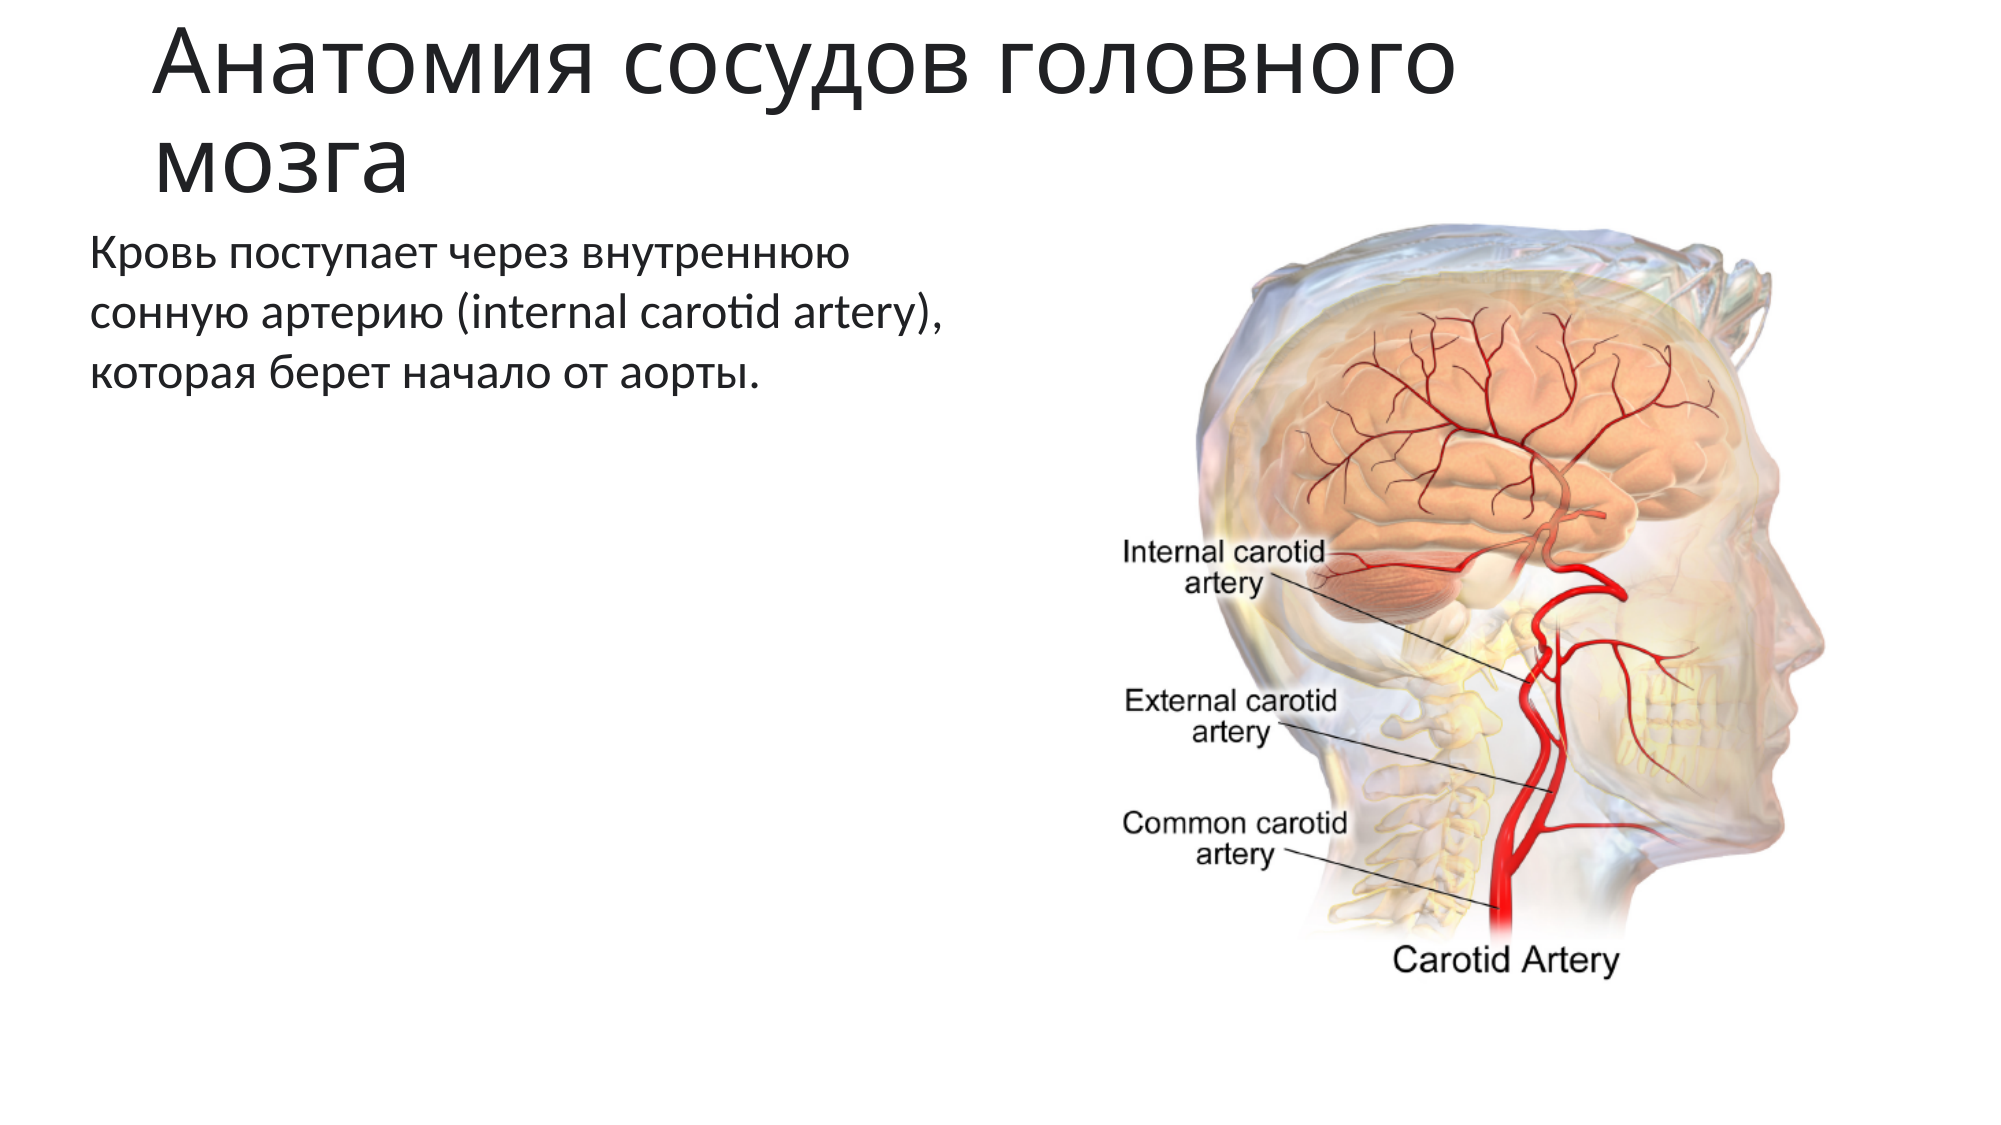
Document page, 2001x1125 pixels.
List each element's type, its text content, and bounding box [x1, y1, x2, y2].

text_box Кровь поступает через внутреннюю сонную артерию (internal carotid artery), которая берет начало от аорты. [75, 211, 975, 407]
title Анатомия сосудов головного мозга [137, 13, 1646, 115]
picture [1024, 162, 1882, 1067]
